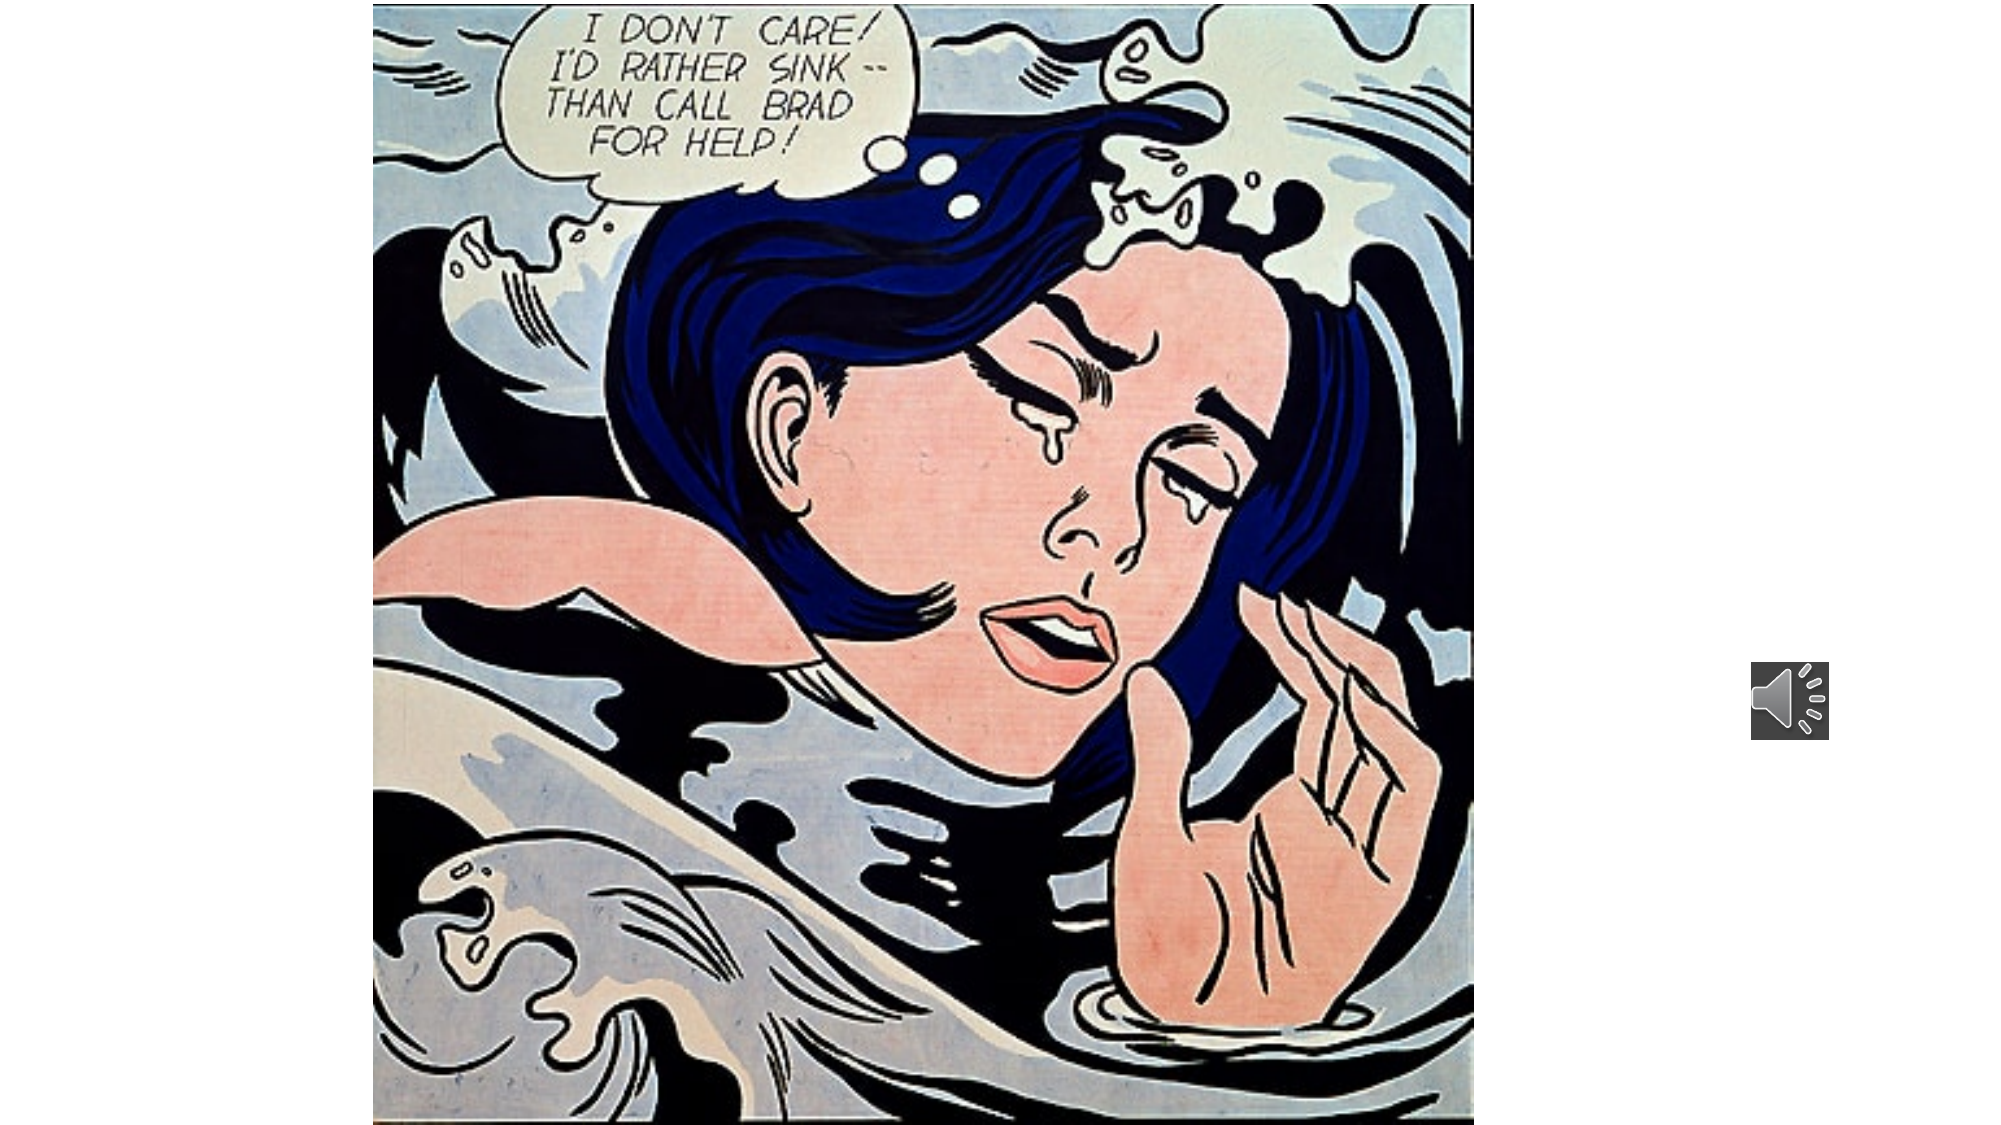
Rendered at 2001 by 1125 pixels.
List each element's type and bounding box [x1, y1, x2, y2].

picture [1750, 661, 1831, 742]
list [373, 4, 1474, 1125]
